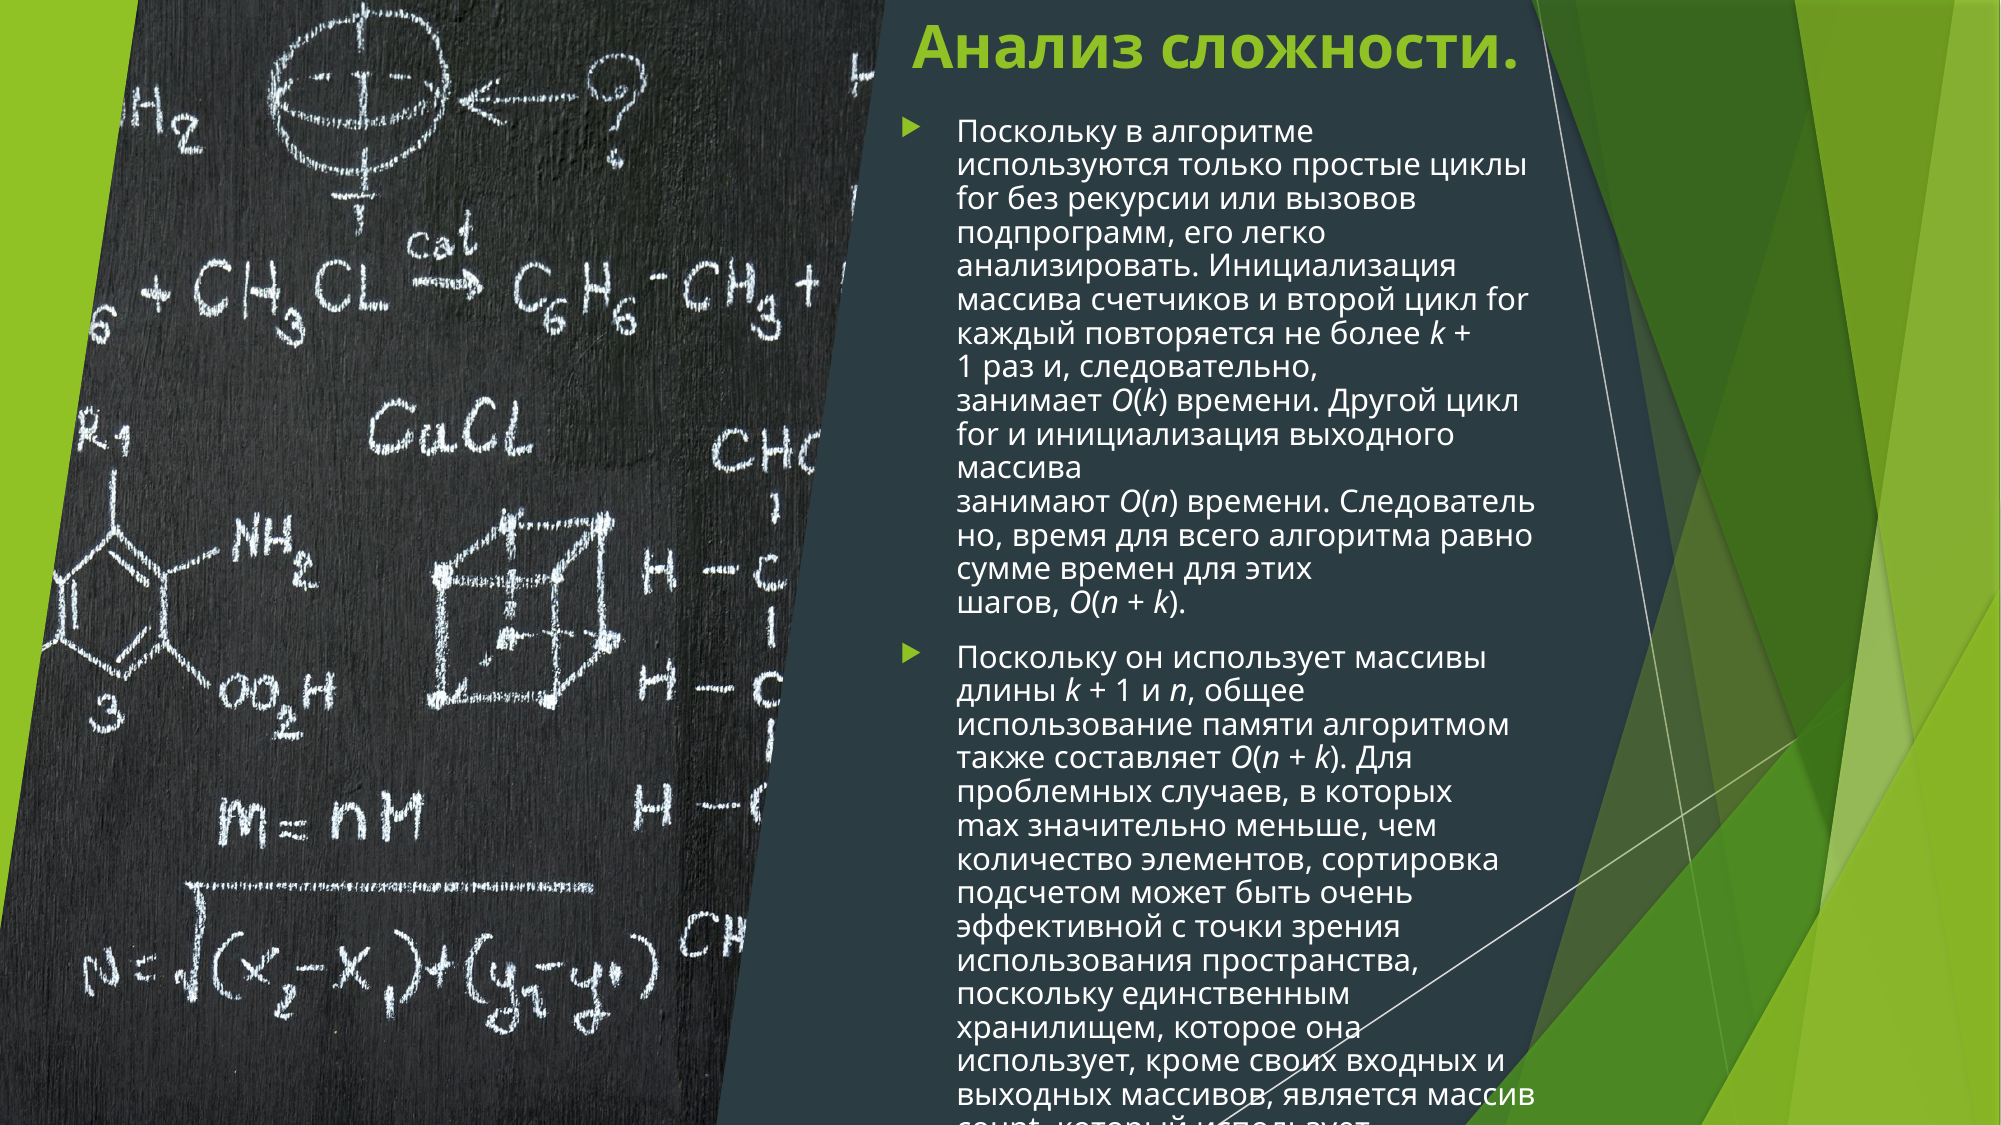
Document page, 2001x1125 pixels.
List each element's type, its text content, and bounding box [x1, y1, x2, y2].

picture [0, 0, 886, 1125]
list Поскольку в алгоритме используются только простые циклы for без рекурсии или вызовов подпрограмм, его легко анализировать. Инициализация массива счетчиков и второй цикл for каждый повторяется не более k + 1 раз и, следовательно, занимает O(k) времени. Другой цикл for и инициализация выходного массива занимают O(n) времени. Следовательно, время для всего алгоритма равно сумме времен для этих шагов, O(n + k). Поскольку он использует массивы длины k + 1 и n, общее использование памяти алгоритмом также составляет O(n + k). Для проблемных случаев, в которых max значительно меньше, чем количество элементов, сортировка подсчетом может быть очень эффективной с точки зрения использования пространства, поскольку единственным хранилищем, которое она использует, кроме своих входных и выходных массивов, является массив count, который использует пространство. О(к). [890, 59, 1552, 1116]
title Анализ сложности. [897, 0, 1674, 133]
